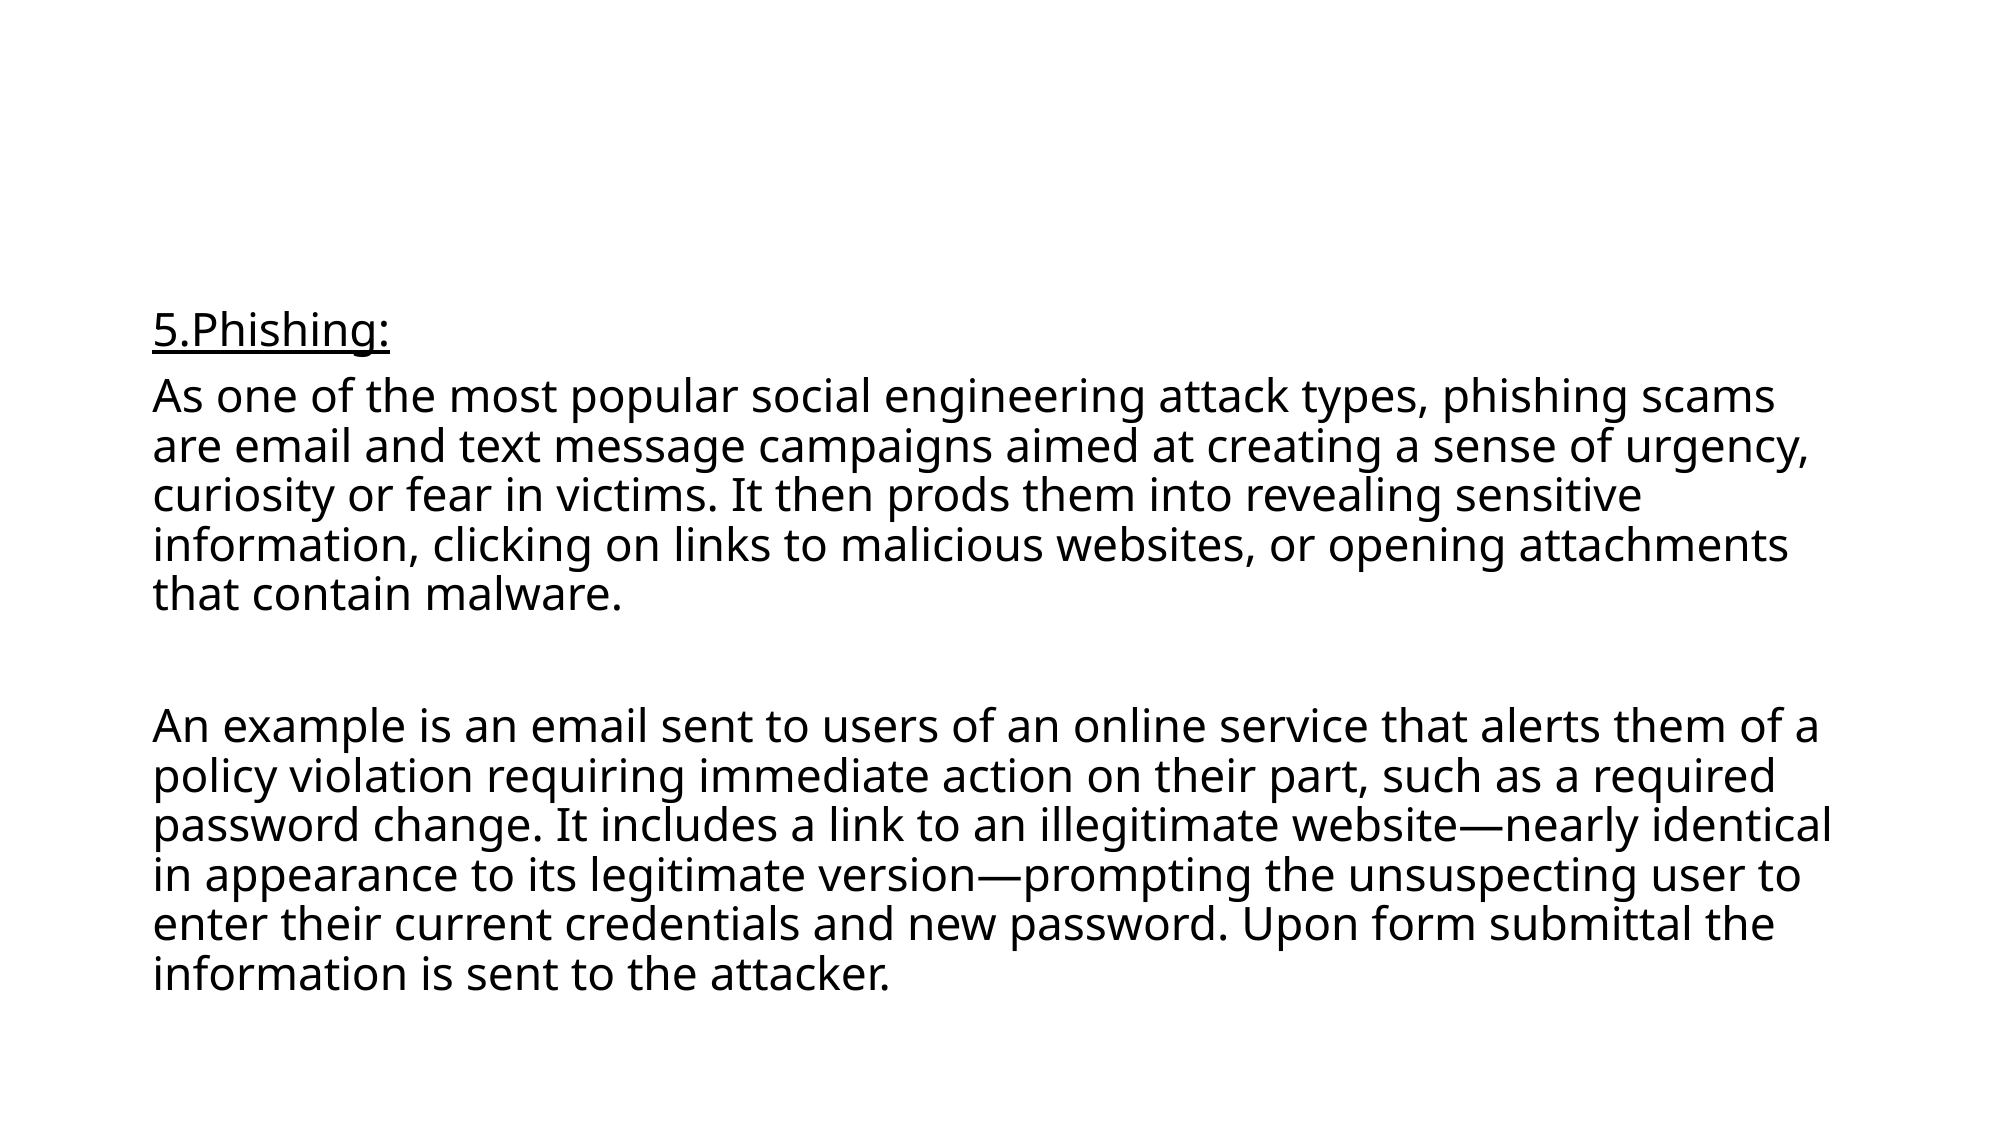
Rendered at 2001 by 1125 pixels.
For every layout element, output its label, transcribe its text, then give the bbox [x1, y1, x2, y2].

list 5.Phishing: As one of the most popular social engineering attack types, phishing scams are email and text message campaigns aimed at creating a sense of urgency, curiosity or fear in victims. It then prods them into revealing sensitive information, clicking on links to malicious websites, or opening attachments that contain malware. An example is an email sent to users of an online service that alerts them of a policy violation requiring immediate action on their part, such as a required password change. It includes a link to an illegitimate website—nearly identical in appearance to its legitimate version—prompting the unsuspecting user to enter their current credentials and new password. Upon form submittal the information is sent to the attacker. [137, 299, 1863, 1014]
